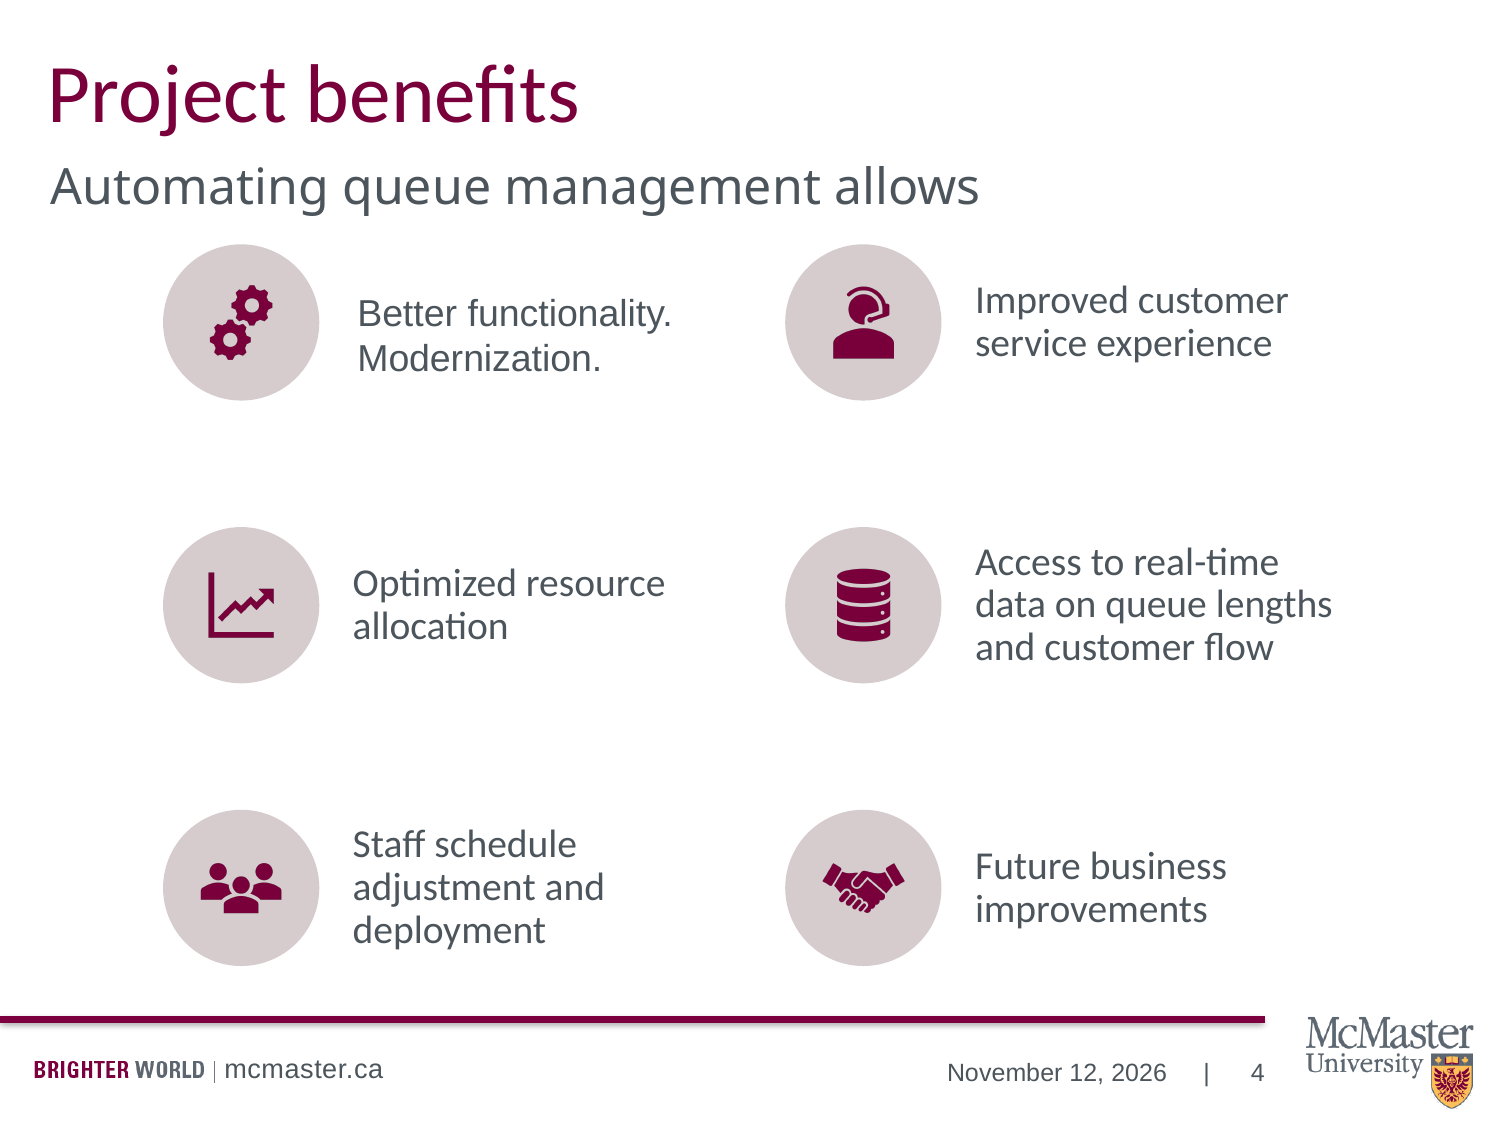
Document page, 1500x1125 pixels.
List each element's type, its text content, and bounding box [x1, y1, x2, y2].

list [32, 232, 1474, 978]
title Project benefits [32, 31, 1474, 140]
picture [1306, 1016, 1474, 1109]
list Automating queue management allows [33, 139, 1474, 232]
slide_number 4 [1186, 1041, 1265, 1101]
picture [32, 1059, 220, 1083]
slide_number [861, 1041, 1183, 1101]
